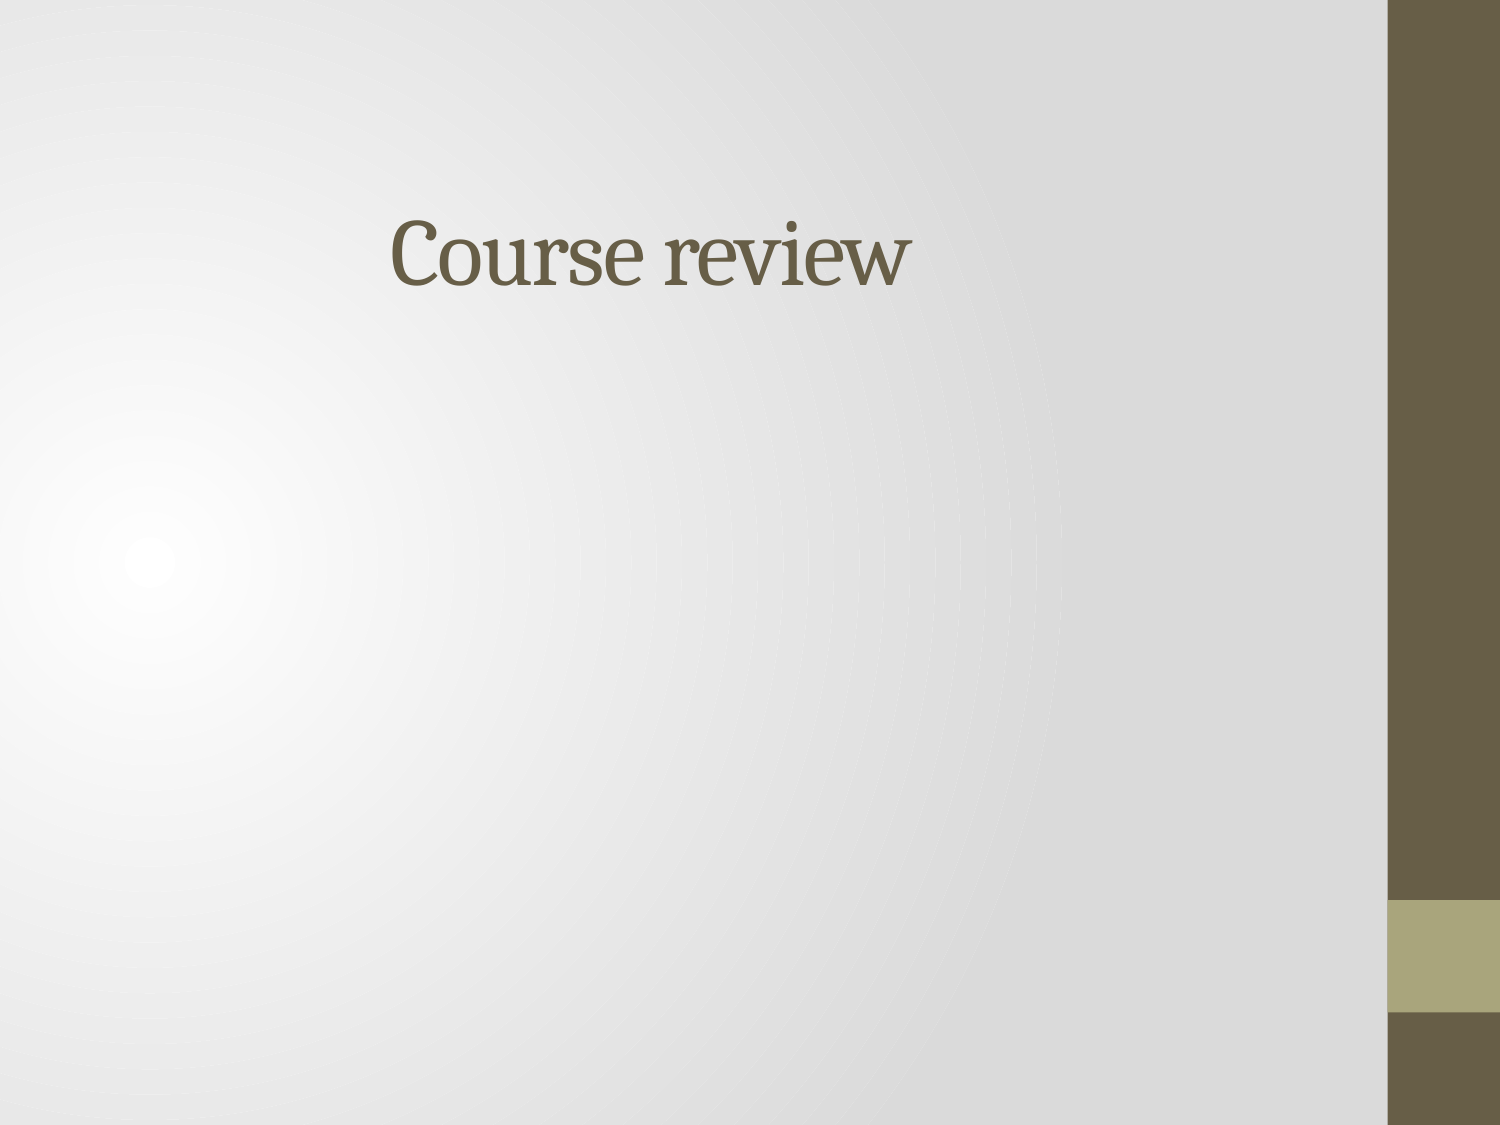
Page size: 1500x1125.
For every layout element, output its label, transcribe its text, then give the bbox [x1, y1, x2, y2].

title Course review [75, 45, 1325, 450]
